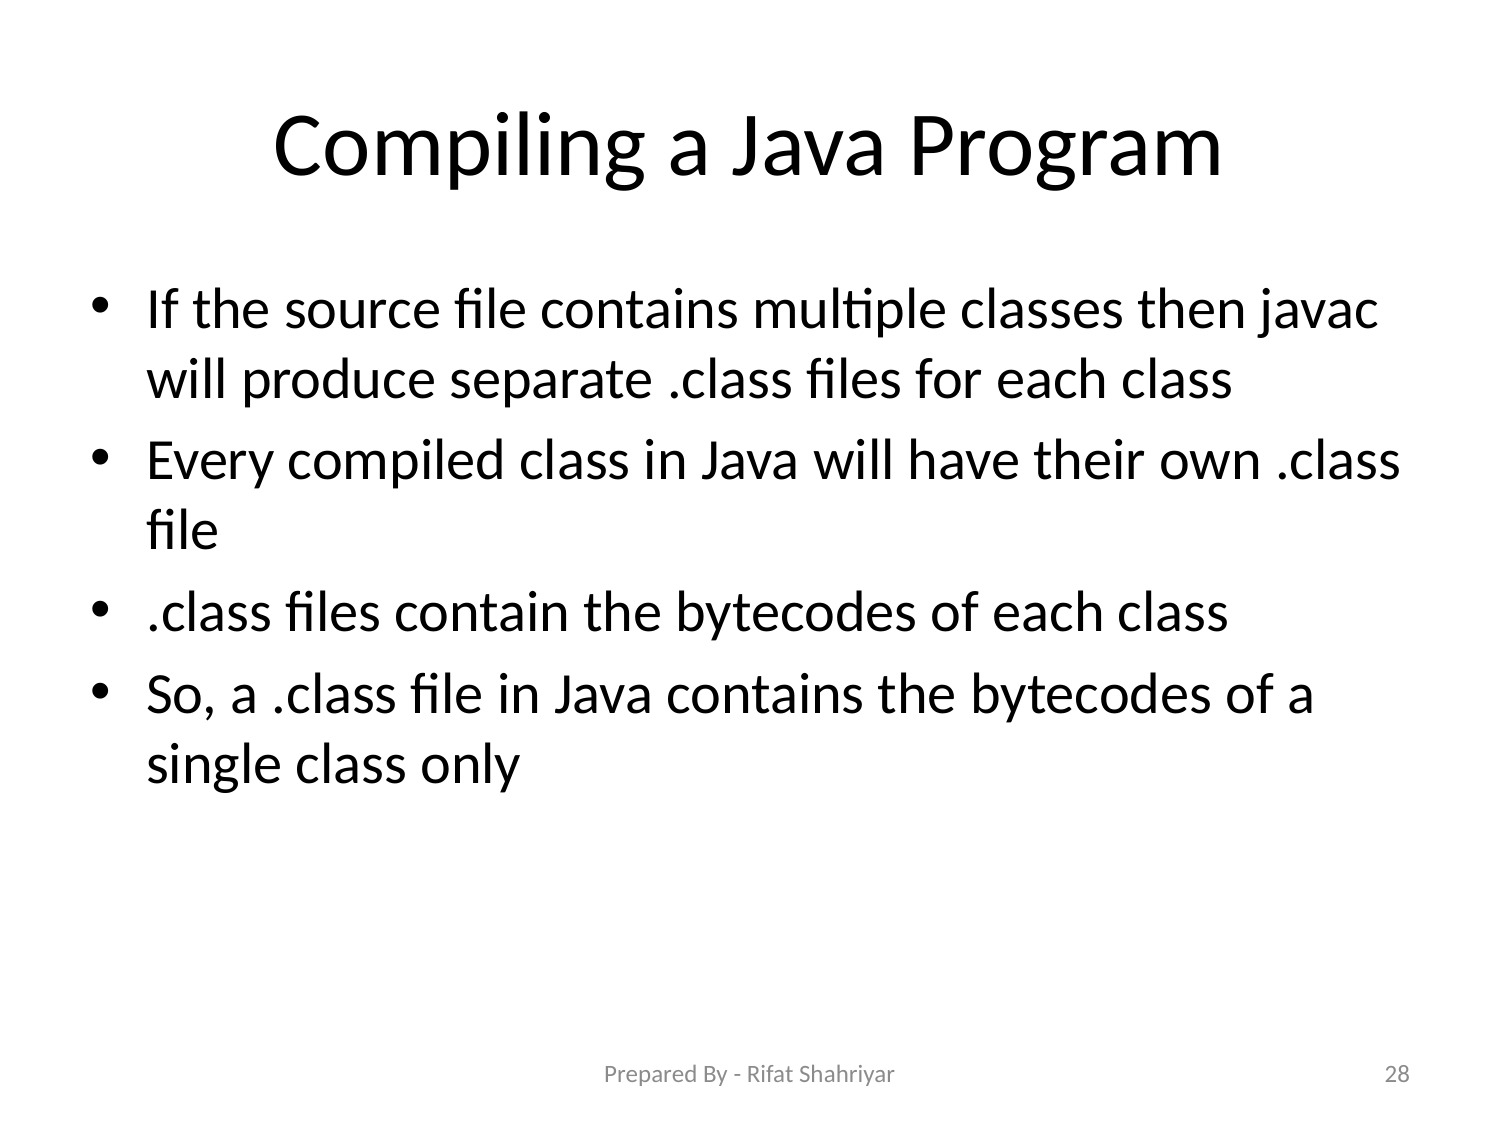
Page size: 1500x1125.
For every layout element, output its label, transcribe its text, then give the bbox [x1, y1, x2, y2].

title Compiling a Java Program [75, 45, 1425, 233]
list If the source file contains multiple classes then javac will produce separate .class files for each class Every compiled class in Java will have their own .class file .class files contain the bytecodes of each class So, a .class file in Java contains the bytecodes of a single class only [75, 262, 1425, 1005]
footer Prepared By - Rifat Shahriyar [512, 1042, 988, 1103]
slide_number 28 [1074, 1042, 1425, 1103]
